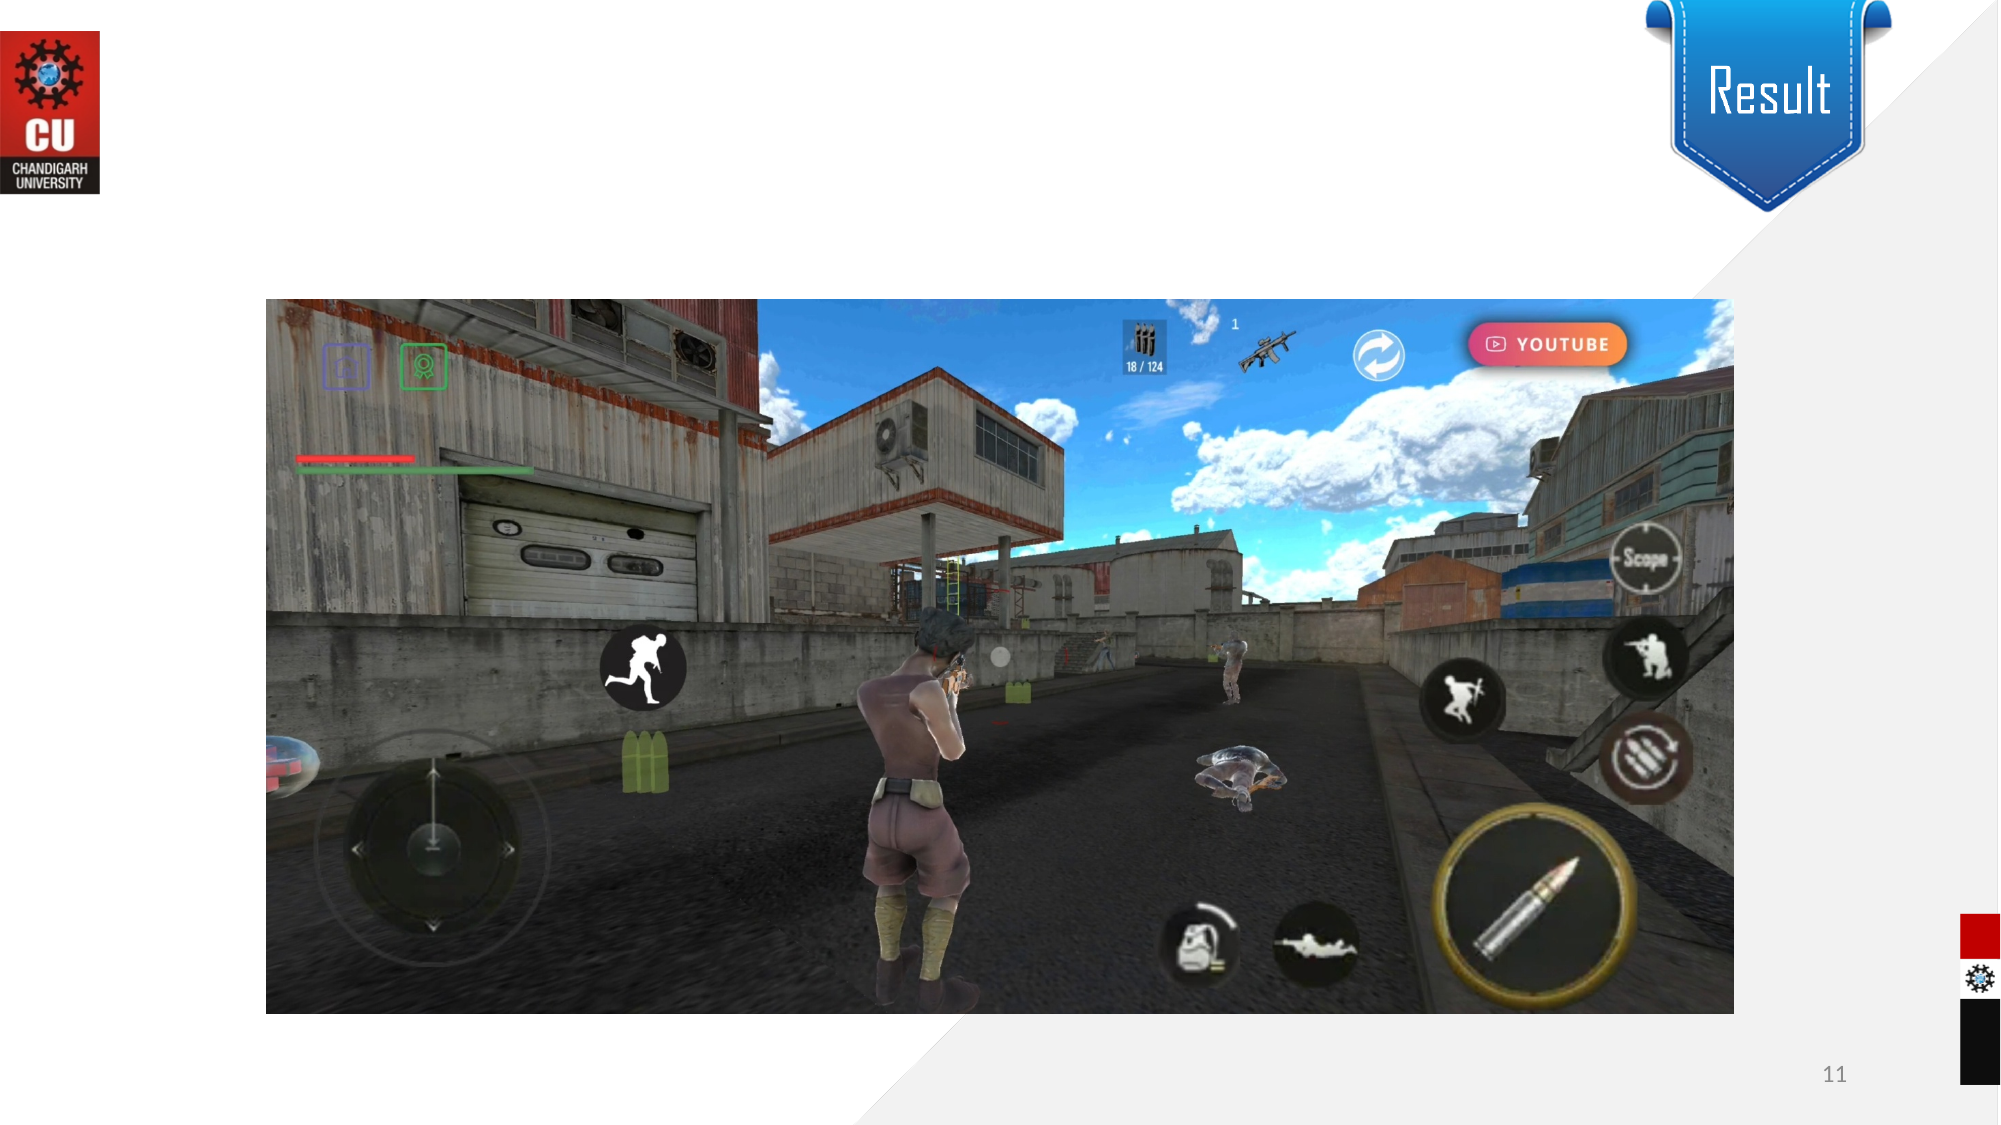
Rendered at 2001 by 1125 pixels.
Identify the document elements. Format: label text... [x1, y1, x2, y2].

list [266, 299, 1734, 1014]
picture [0, 0, 2001, 1125]
slide_number 11 [1412, 1042, 1863, 1103]
